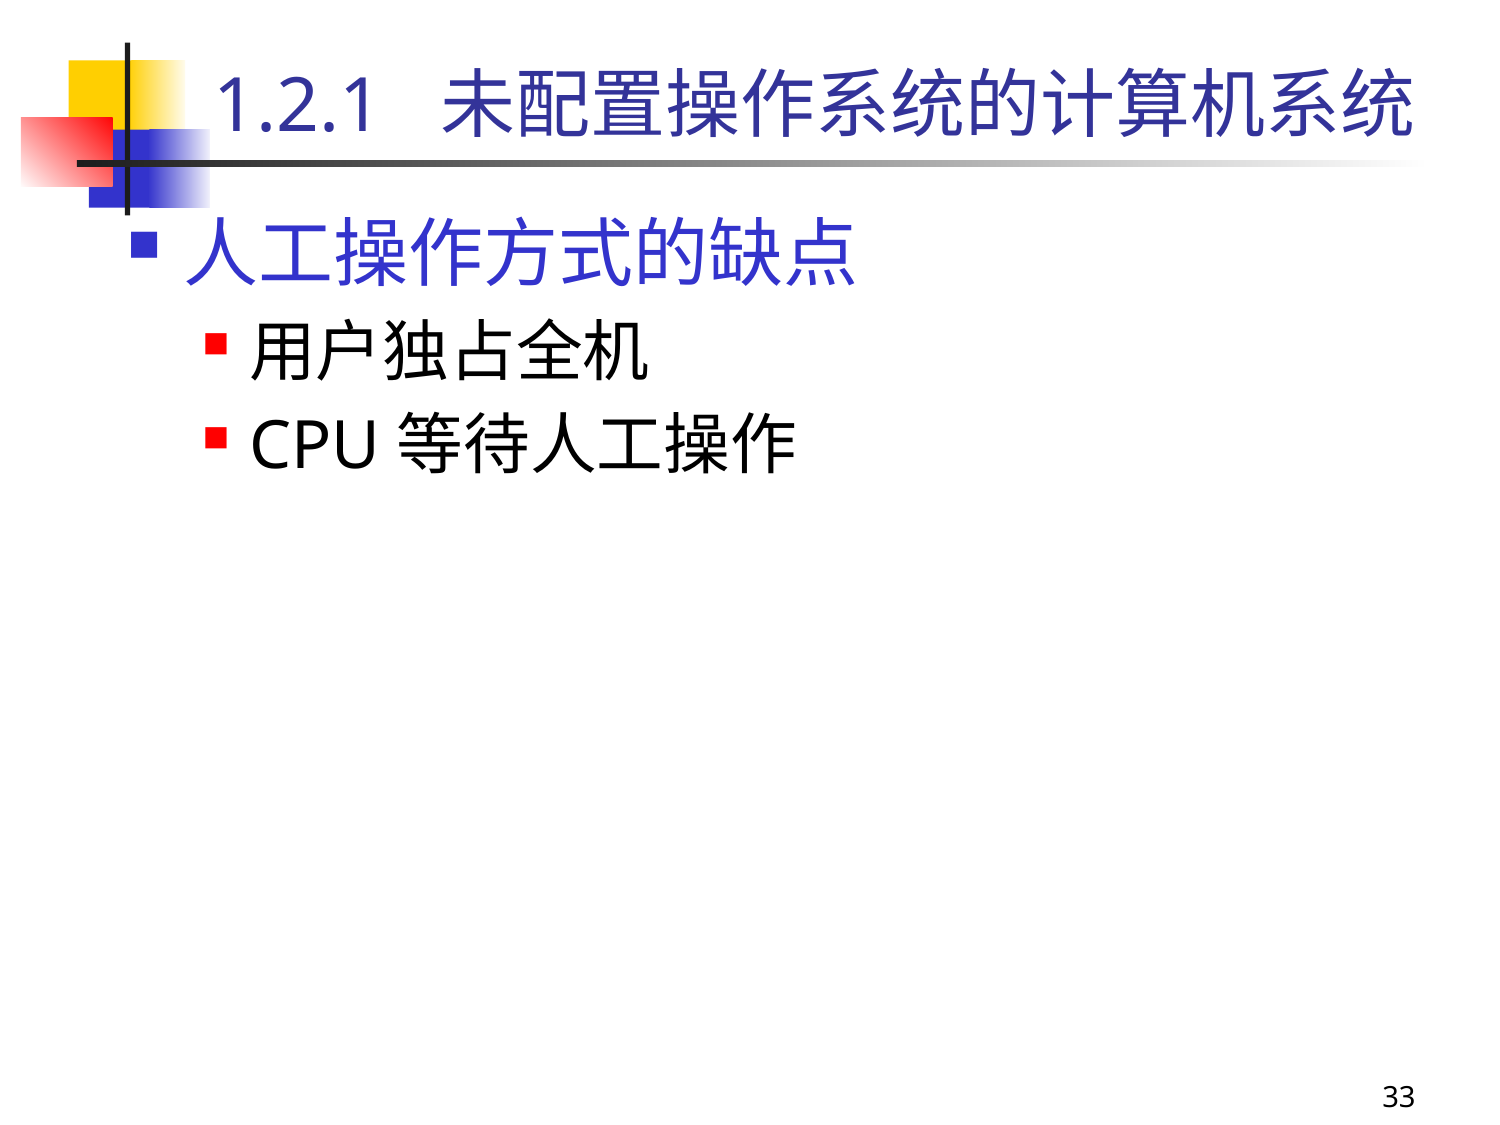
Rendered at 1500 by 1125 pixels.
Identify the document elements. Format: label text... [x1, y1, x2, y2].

list 人工操作方式的缺点 用户独占全机 CPU等待人工操作 [112, 198, 1412, 1024]
slide_number 33 [1080, 1070, 1431, 1114]
text_box 1.2.1 未配置操作系统的计算机系统 [199, 7, 1465, 195]
